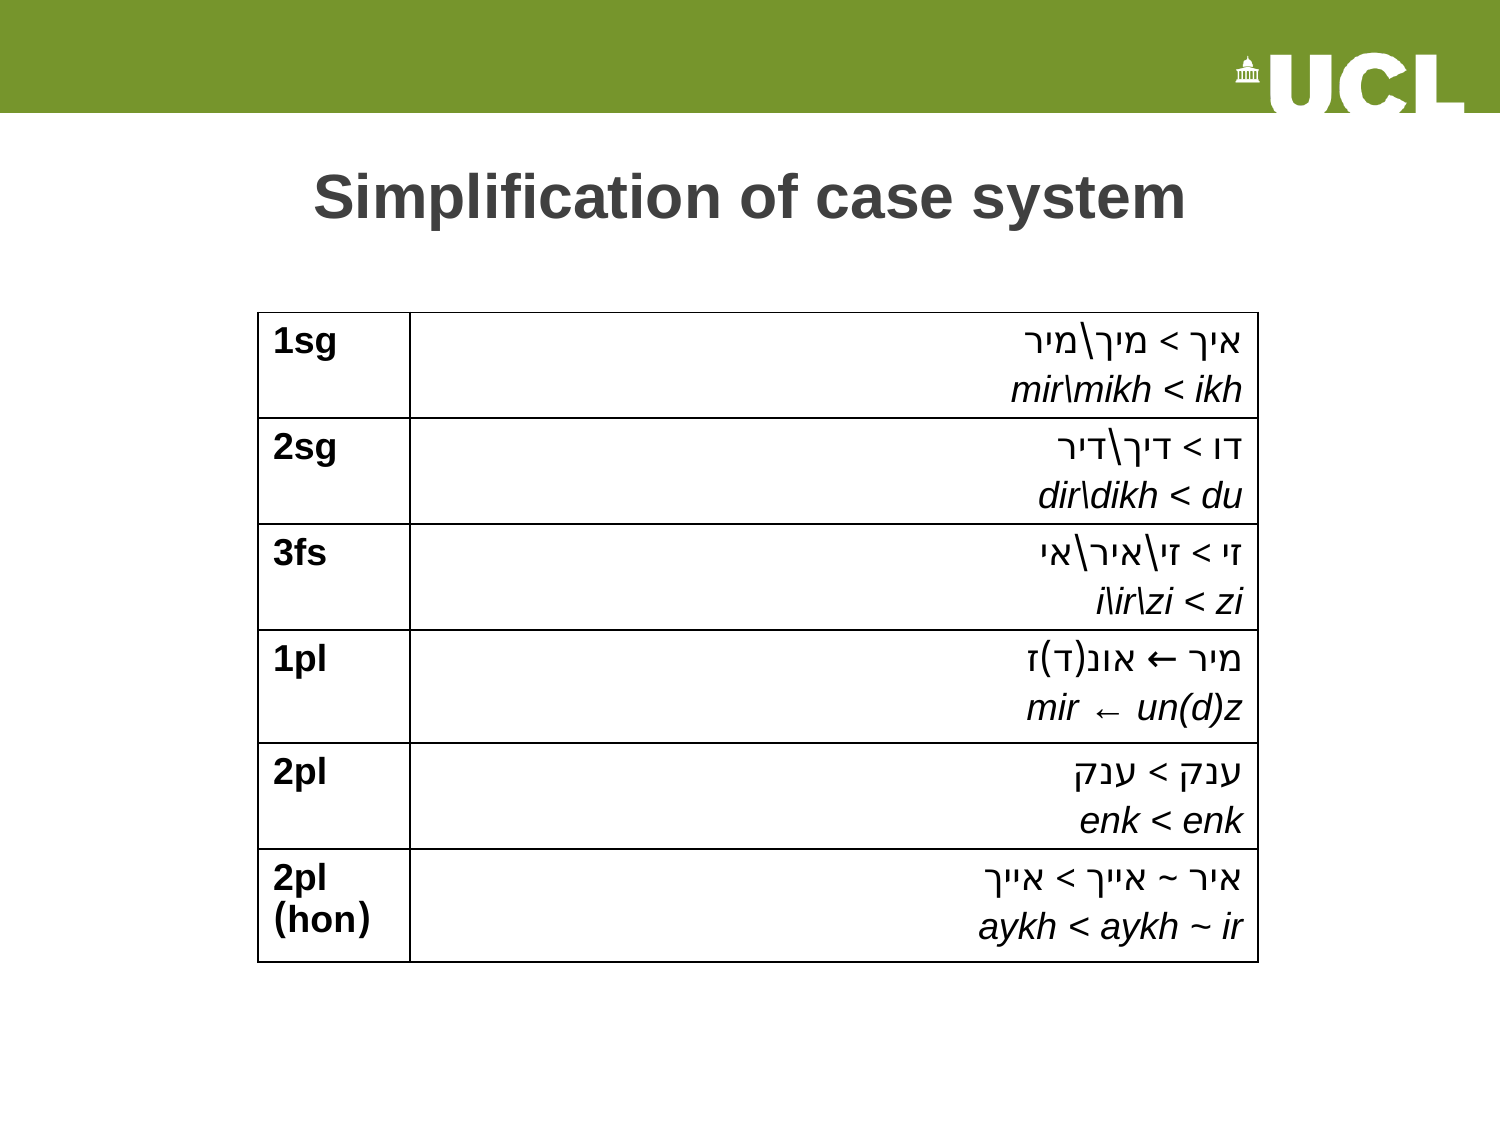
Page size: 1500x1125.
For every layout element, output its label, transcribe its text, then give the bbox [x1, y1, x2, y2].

table_cell מיר ← אונ(ד)ז mir ← un(d)z [411, 631, 1257, 742]
list [54, 312, 1447, 1012]
table_cell 3fs [259, 525, 409, 629]
table_cell איר ~ אייך > אייך aykh < aykh ~ ir [411, 850, 1257, 961]
table_cell זי > זי\איר\אי i\ir\zi < zi [411, 525, 1257, 629]
table_cell 1pl [259, 631, 409, 742]
table_cell דו > דיך\דיר dir\dikh < du [411, 419, 1257, 523]
table_header 1sg [259, 313, 409, 417]
table_header איך > מיך\מיר mir\mikh < ikh [411, 313, 1257, 417]
table_cell 2pl (hon) [259, 850, 409, 961]
table_cell 2pl [259, 744, 409, 848]
table_cell 2sg [259, 419, 409, 523]
title Simplification of case system [54, 148, 1447, 270]
table_cell ענק > ענק enk < enk [411, 744, 1257, 848]
